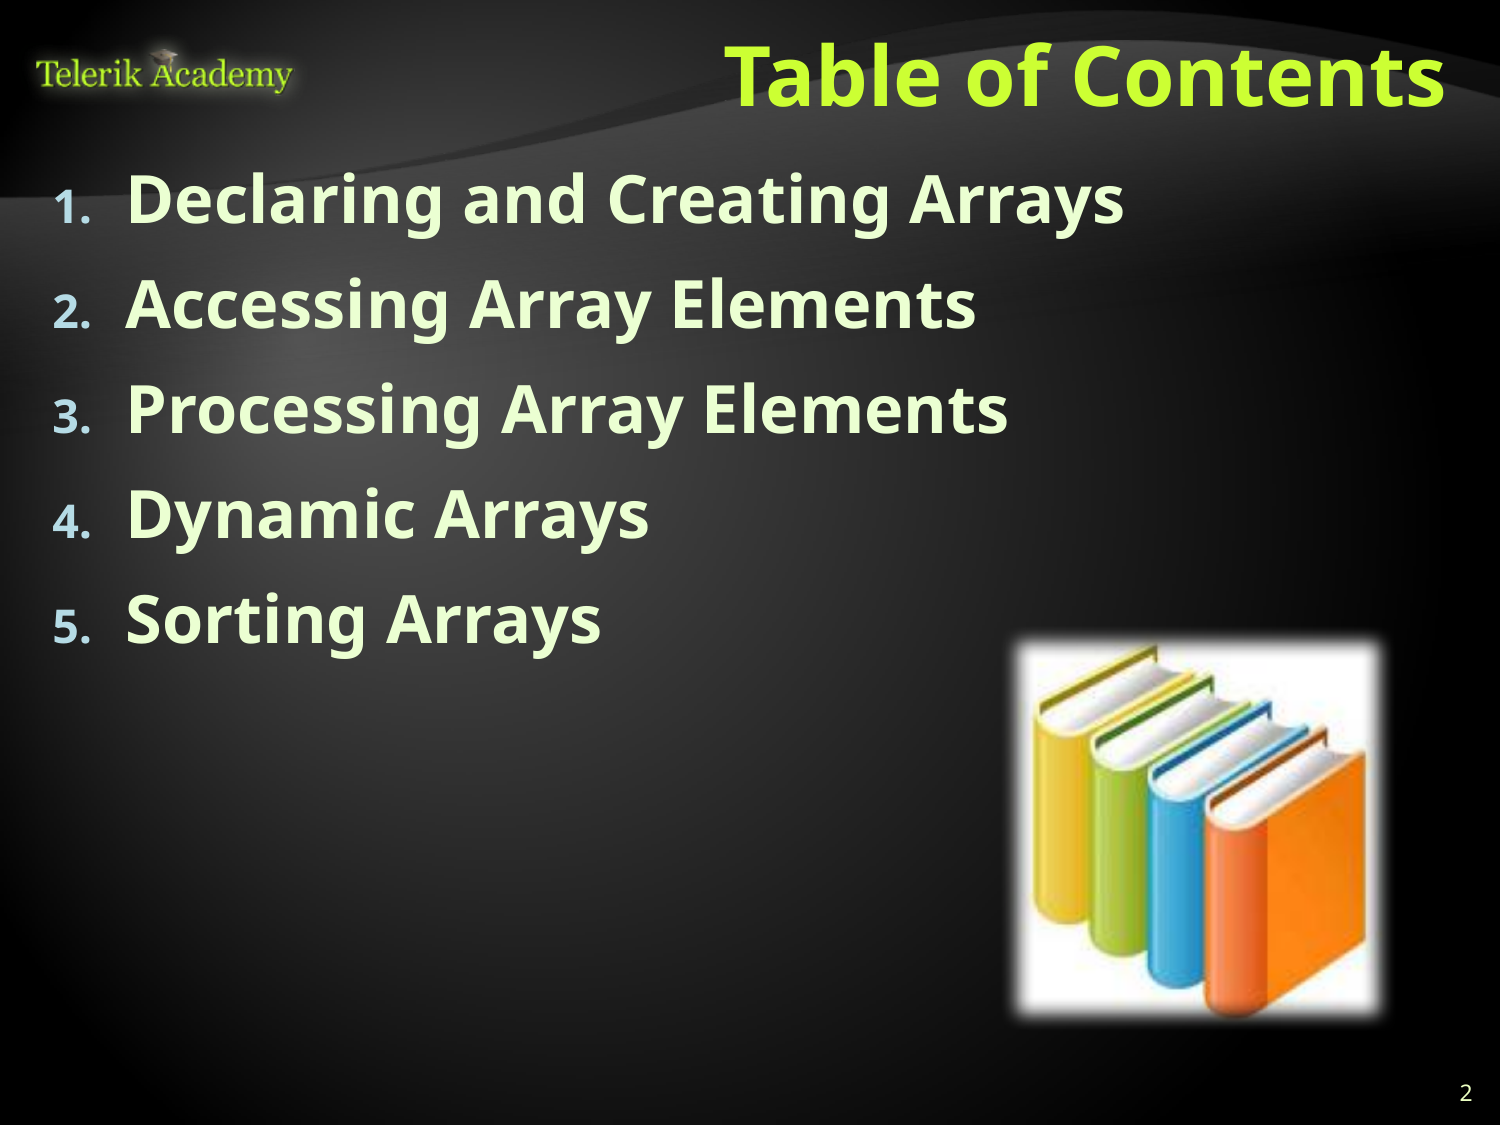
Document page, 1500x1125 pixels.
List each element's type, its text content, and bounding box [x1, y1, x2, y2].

title Table of Contents [300, 12, 1463, 149]
list Declaring and Creating Arrays Accessing Array Elements Processing Array Elements Dynamic Arrays Sorting Arrays [37, 149, 1463, 1100]
slide_number 2 [1412, 1074, 1488, 1113]
picture [0, 0, 1500, 1125]
